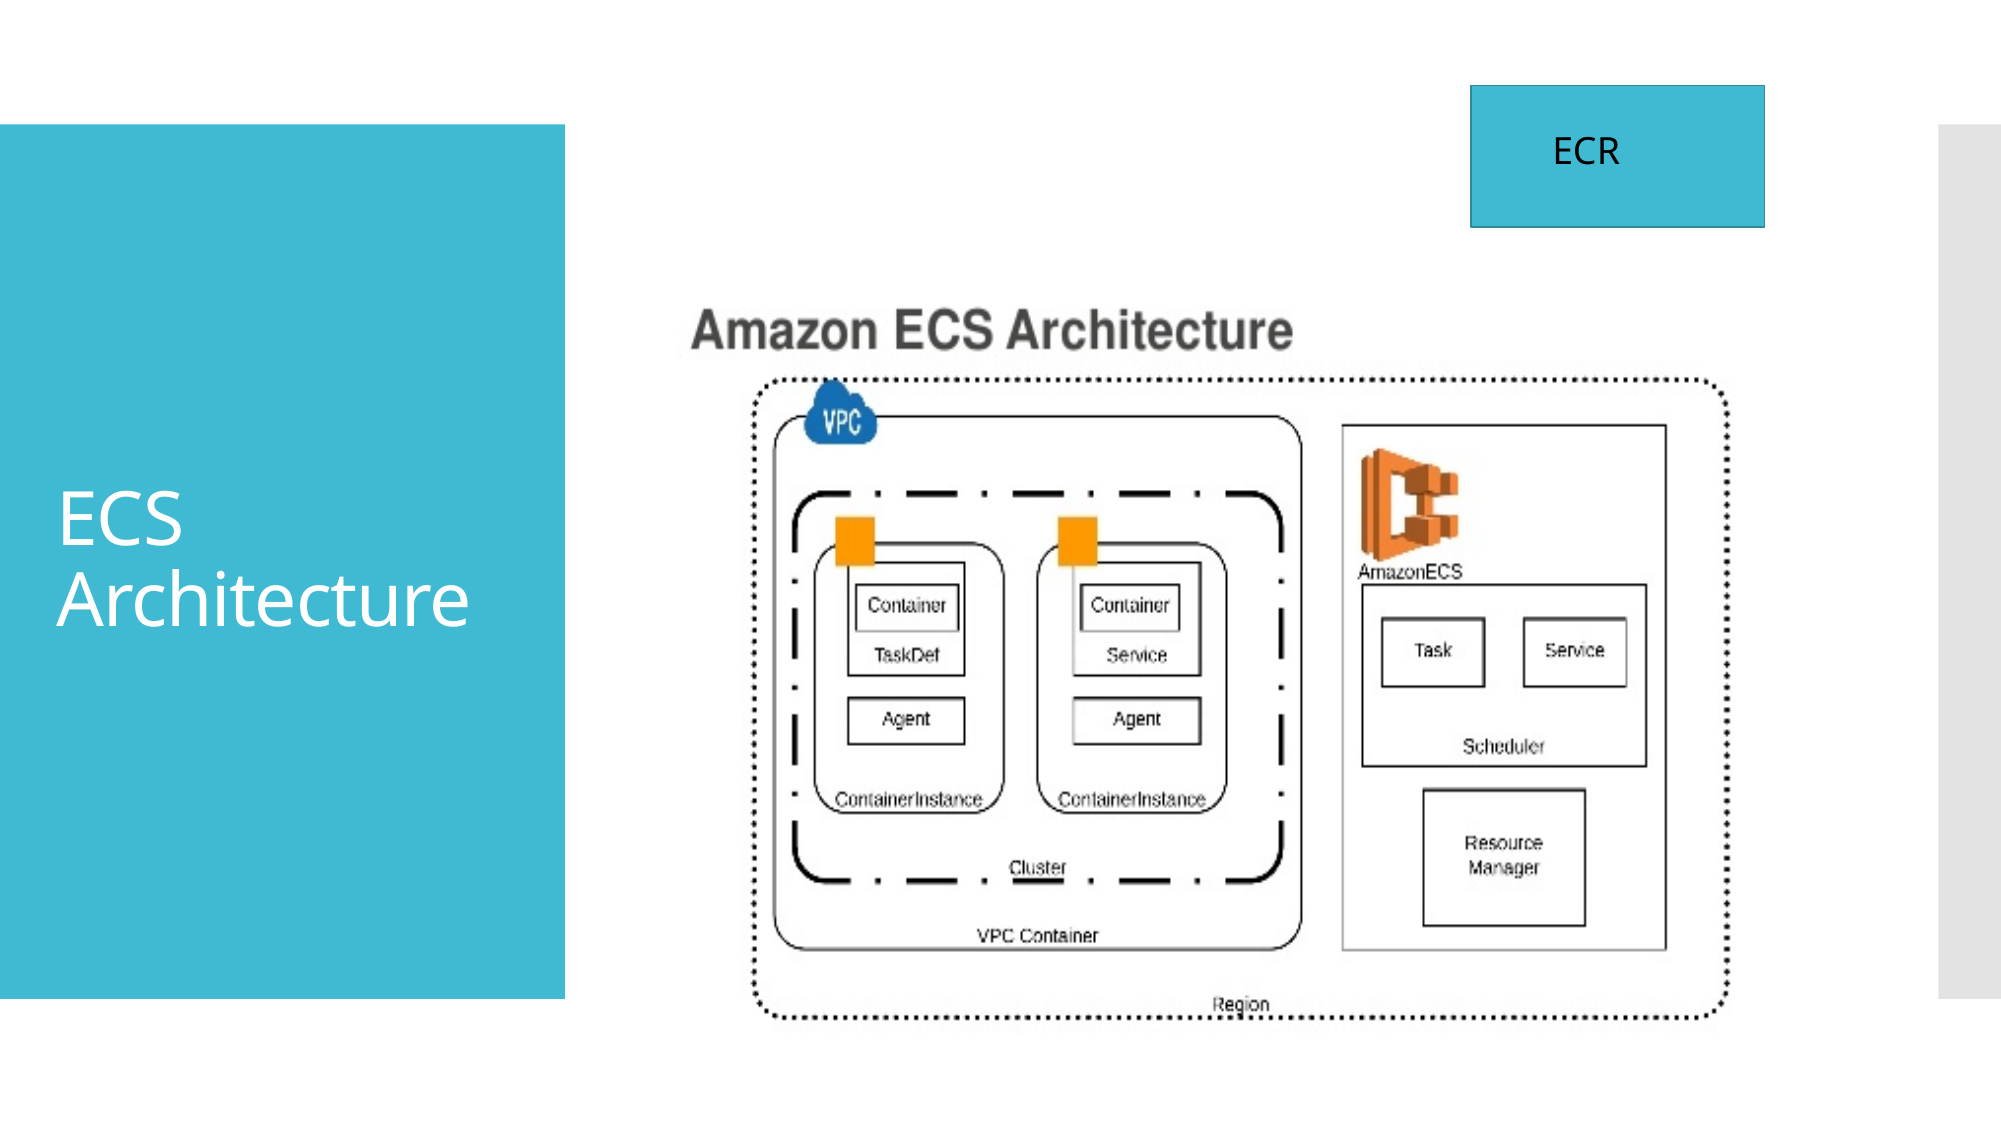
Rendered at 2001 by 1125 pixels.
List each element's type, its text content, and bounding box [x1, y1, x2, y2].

text_box [1470, 85, 1765, 228]
title ECS Architecture [41, 184, 500, 940]
text_box ECR [1537, 119, 1730, 180]
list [631, 272, 1888, 1067]
